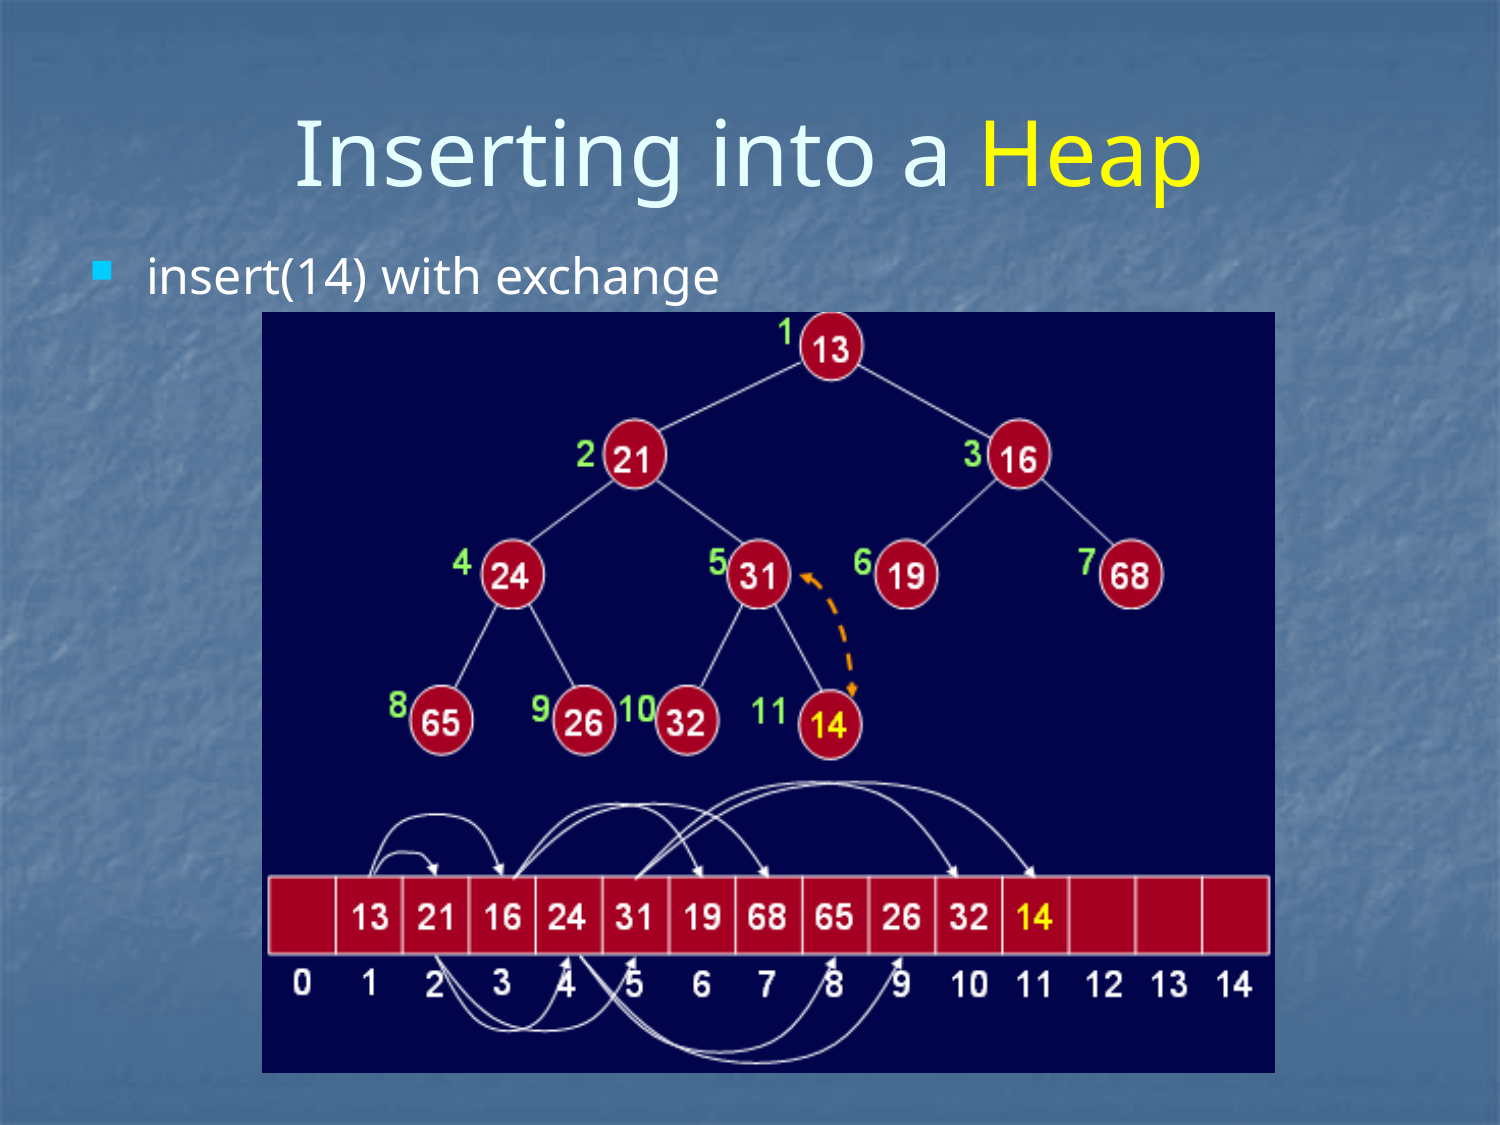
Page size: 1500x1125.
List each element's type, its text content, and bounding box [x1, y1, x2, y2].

title Inserting into a Heap [75, 37, 1425, 237]
picture [0, 0, 1500, 1125]
list insert(14) with exchange [75, 237, 1425, 313]
